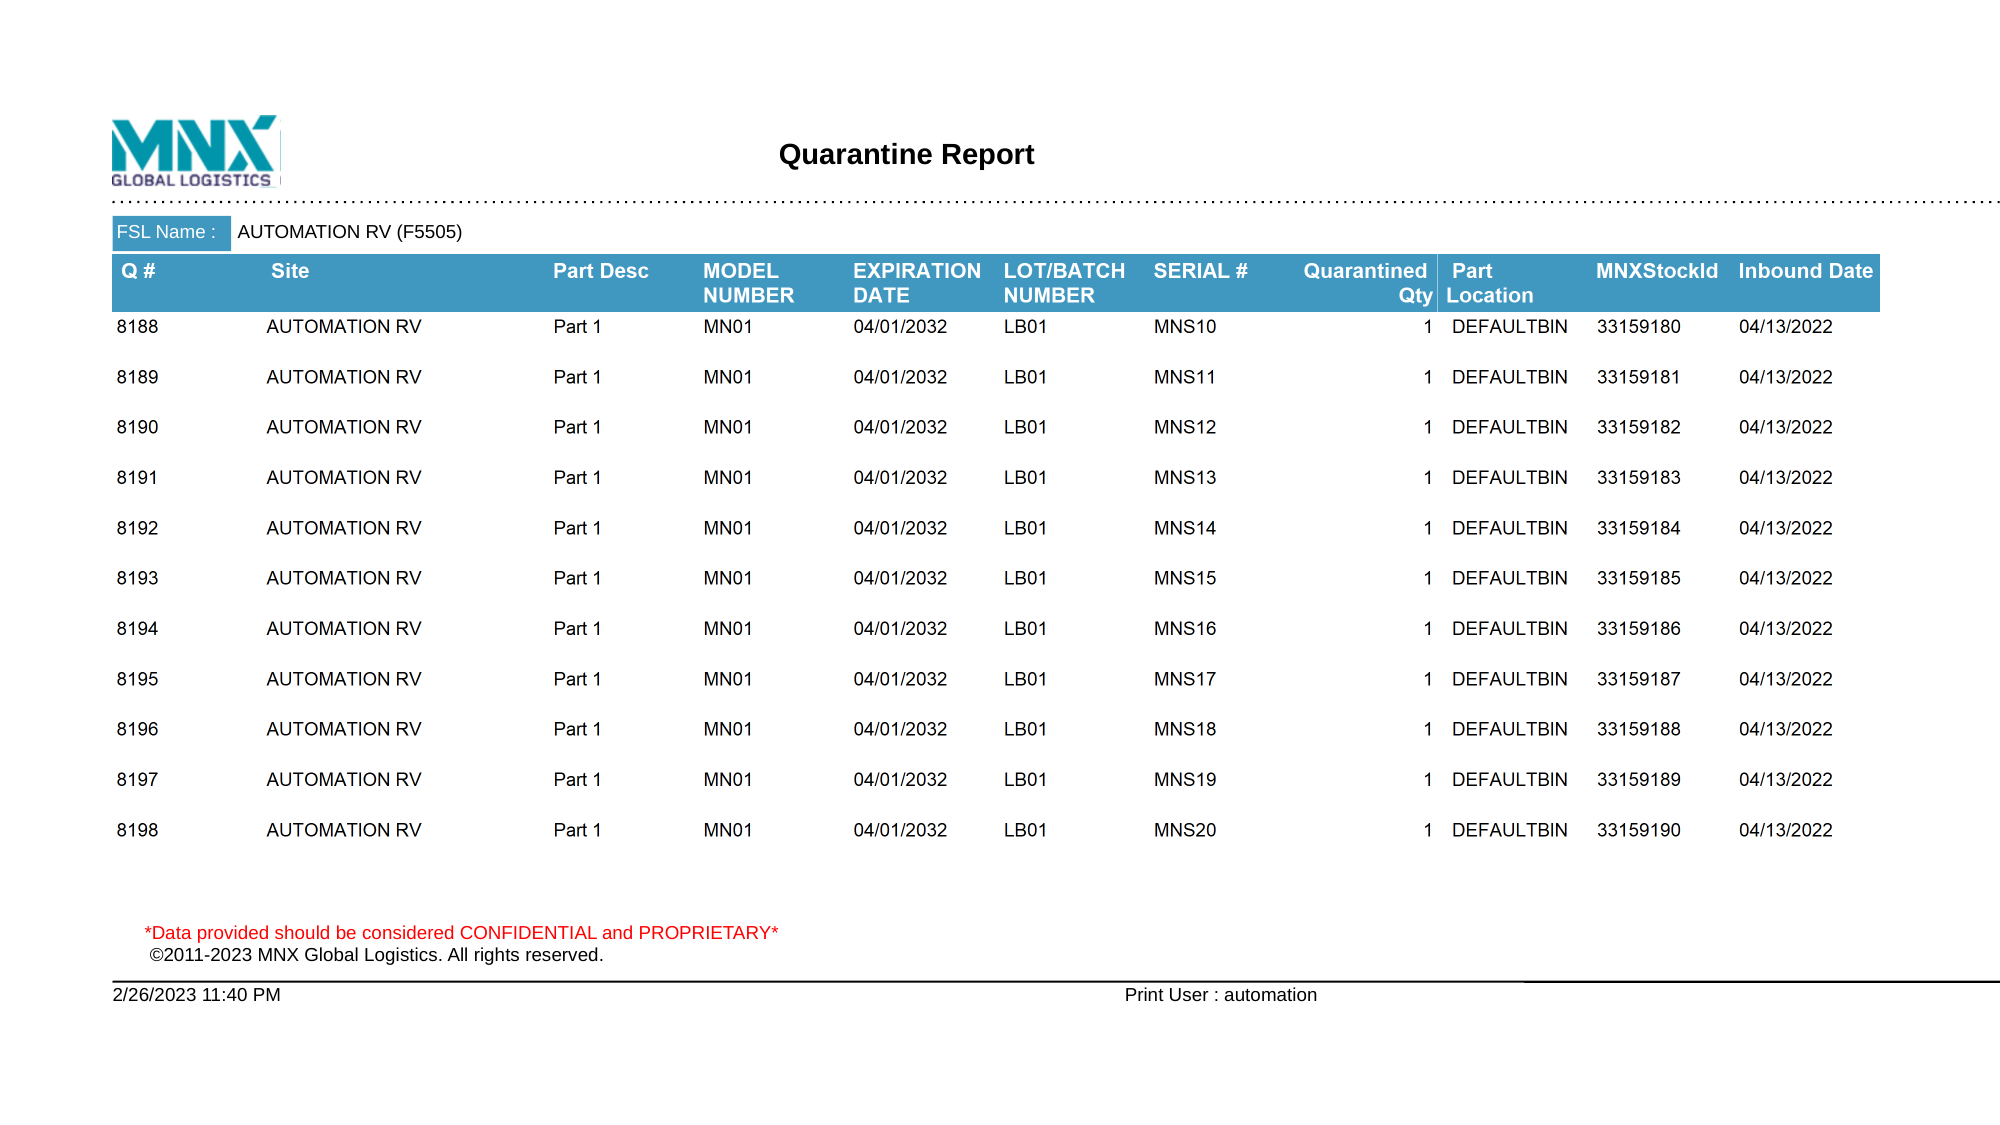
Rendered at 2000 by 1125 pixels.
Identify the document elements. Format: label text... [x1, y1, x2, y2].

text_box ©2011-2023 MNX Global Logistics. All rights reserved. [144, 942, 1158, 964]
text_box Quarantine Report [562, 131, 1252, 173]
text_box *Data provided should be considered CONFIDENTIAL and PROPRIETARY* [144, 920, 1158, 942]
text_box AUTOMATION RV (F5505) [233, 215, 669, 251]
picture [112, 115, 323, 188]
text_box Print User : automation [1055, 983, 1387, 1013]
text_box 2/26/2023 11:40 PM [112, 983, 343, 1013]
picture [112, 254, 1880, 866]
text_box FSL Name : [112, 215, 232, 252]
